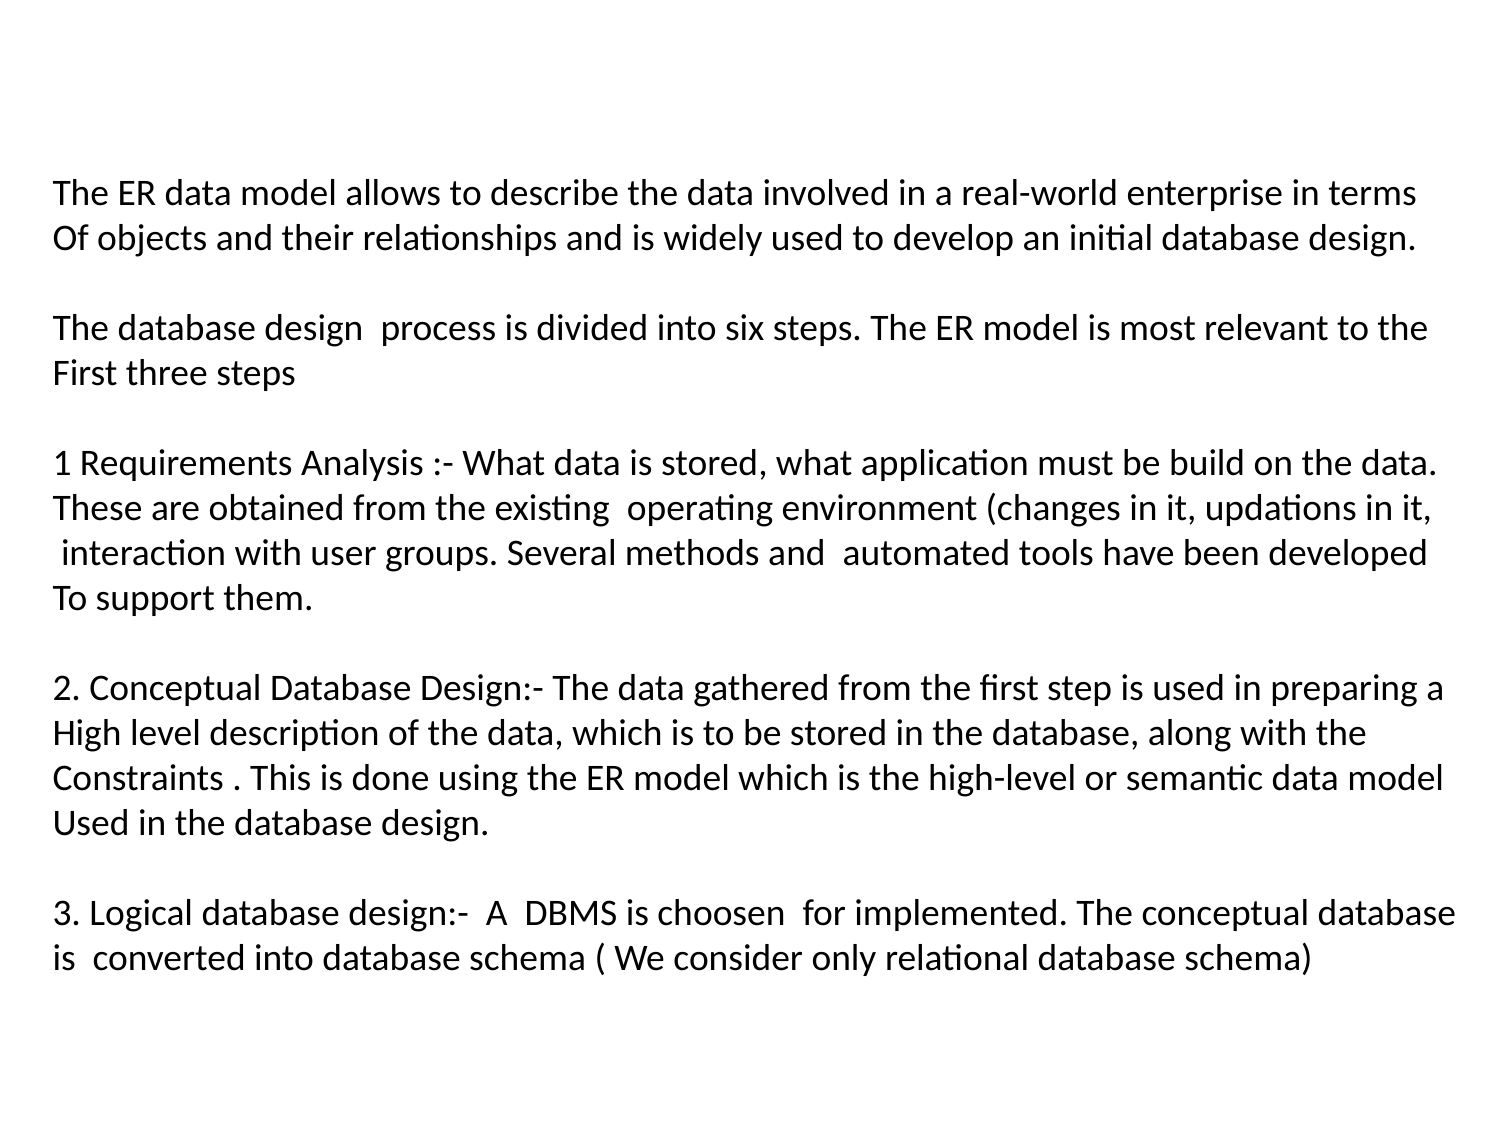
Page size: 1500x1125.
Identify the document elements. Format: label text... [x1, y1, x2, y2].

text_box The ER data model allows to describe the data involved in a real-world enterprise in terms Of objects and their relationships and is widely used to develop an initial database design. The database design process is divided into six steps. The ER model is most relevant to the First three steps 1 Requirements Analysis :- What data is stored, what application must be build on the data. These are obtained from the existing operating environment (changes in it, updations in it, interaction with user groups. Several methods and automated tools have been developed To support them. 2. Conceptual Database Design:- The data gathered from the first step is used in preparing a High level description of the data, which is to be stored in the database, along with the Constraints . This is done using the ER model which is the high-level or semantic data model Used in the database design. 3. Logical database design:- A DBMS is choosen for implemented. The conceptual database is converted into database schema ( We consider only relational database schema) [37, 160, 1482, 1076]
